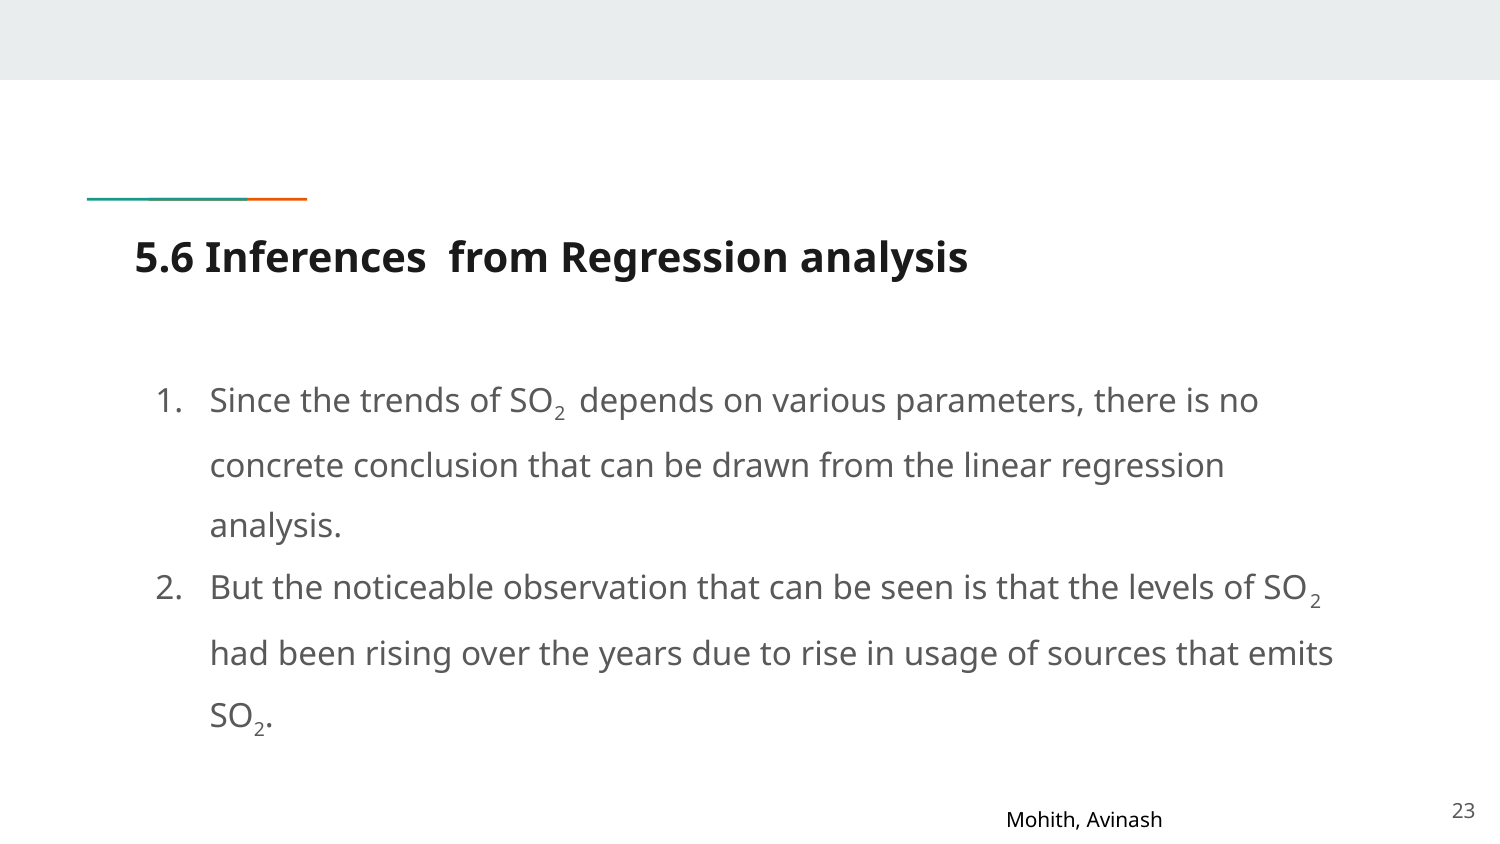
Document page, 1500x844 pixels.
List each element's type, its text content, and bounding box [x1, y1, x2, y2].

title 5.6 Inferences from Regression analysis [119, 216, 1381, 305]
slide_number ‹#› [1400, 779, 1491, 844]
text_box Mohith, Avinash [991, 791, 1448, 844]
list Since the trends of SO2 depends on various parameters, there is no concrete conclusion that can be drawn from the linear regression analysis. But the noticeable observation that can be seen is that the levels of SO2 had been rising over the years due to rise in usage of sources that emits SO2. [119, 341, 1381, 712]
